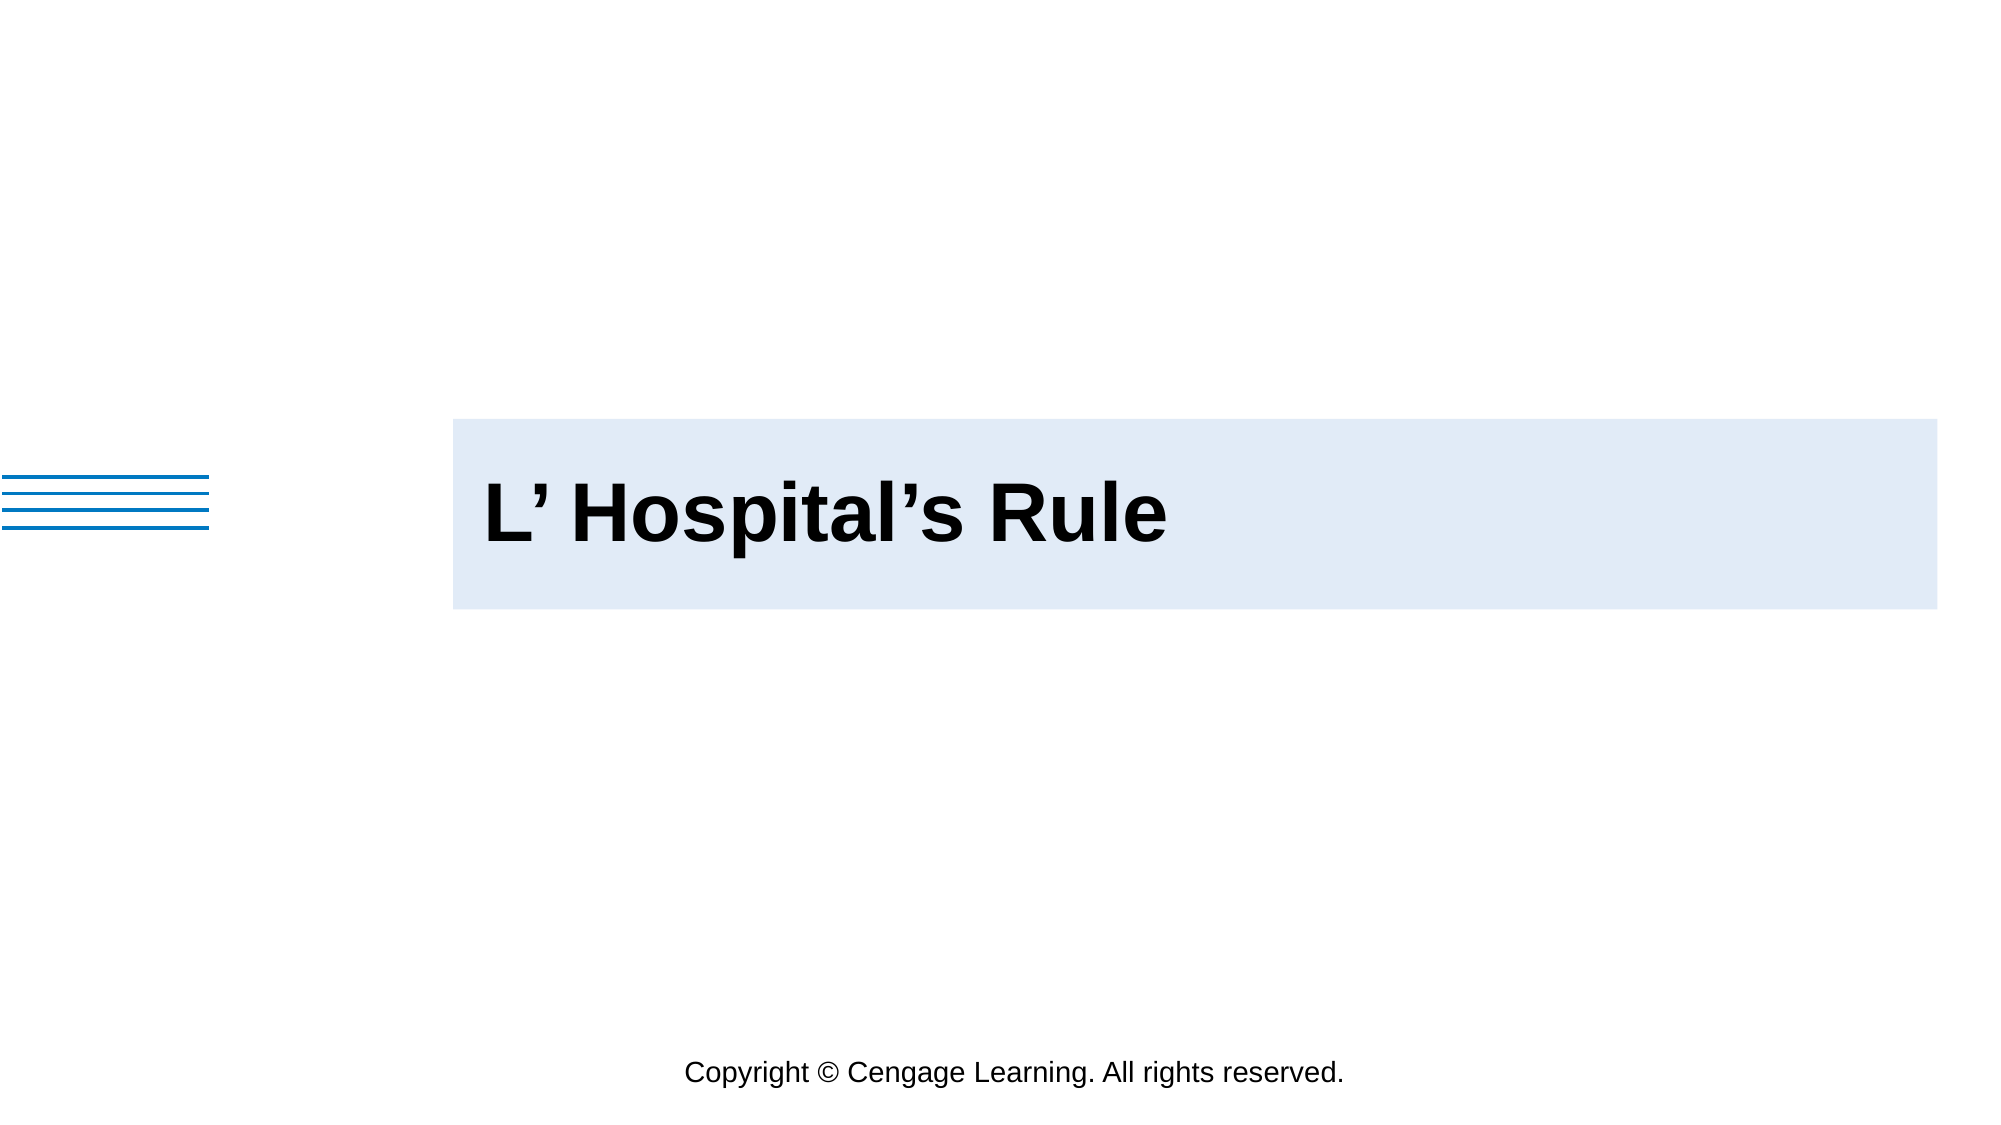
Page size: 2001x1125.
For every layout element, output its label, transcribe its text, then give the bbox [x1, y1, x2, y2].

list L’ Hospital’s Rule [453, 418, 1938, 610]
list Copyright © Cengage Learning. All rights reserved. [684, 1057, 1622, 1098]
